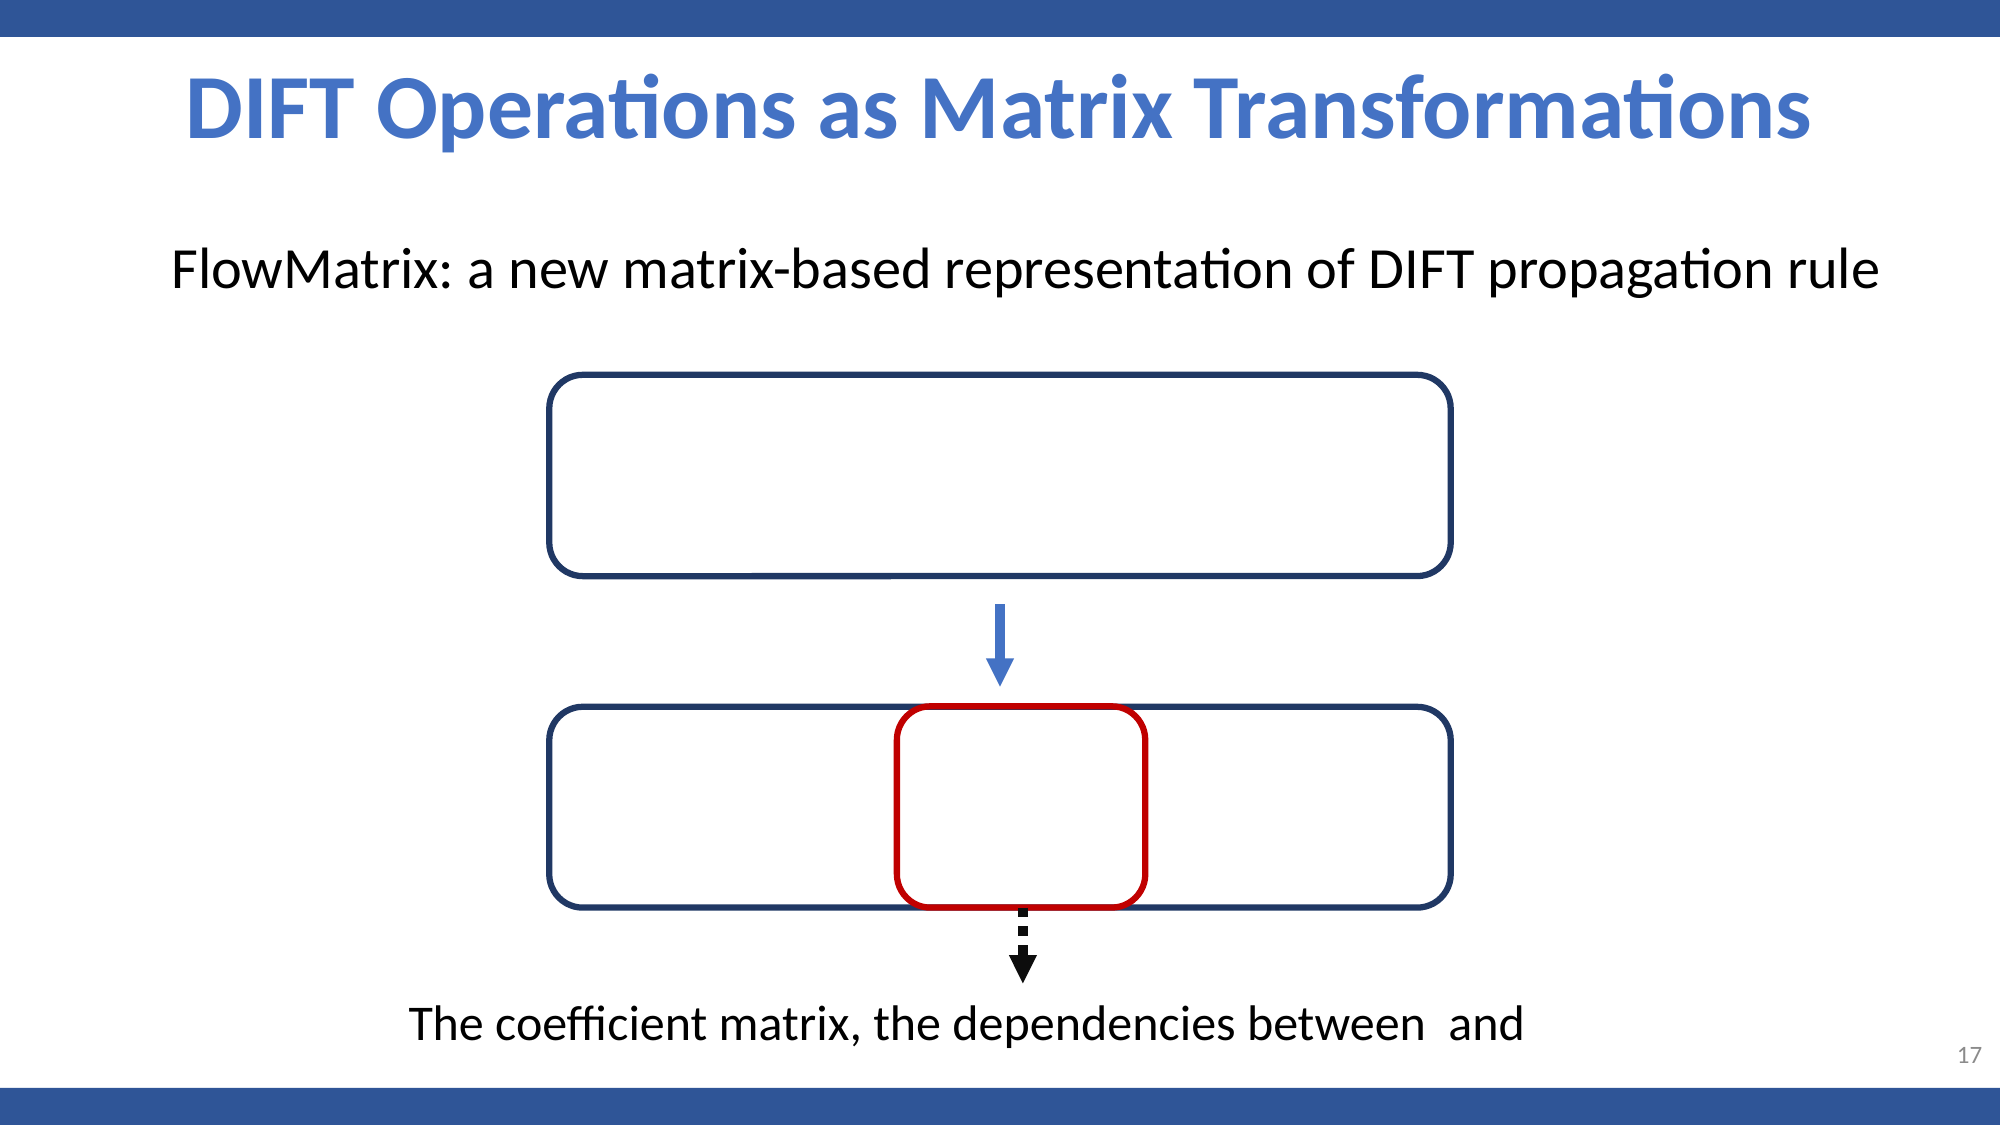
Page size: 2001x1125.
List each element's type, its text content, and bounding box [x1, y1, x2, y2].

text_box [895, 705, 1147, 909]
text_box [548, 373, 1452, 578]
text_box FlowMatrix: a new matrix-based representation of DIFT propagation rule [81, 222, 1926, 308]
text_box [548, 705, 924, 909]
slide_number 17 [1547, 1023, 1998, 1084]
text_box [1118, 705, 1452, 909]
text_box DIFT Operations as Matrix Transformations [0, 0, 2000, 219]
